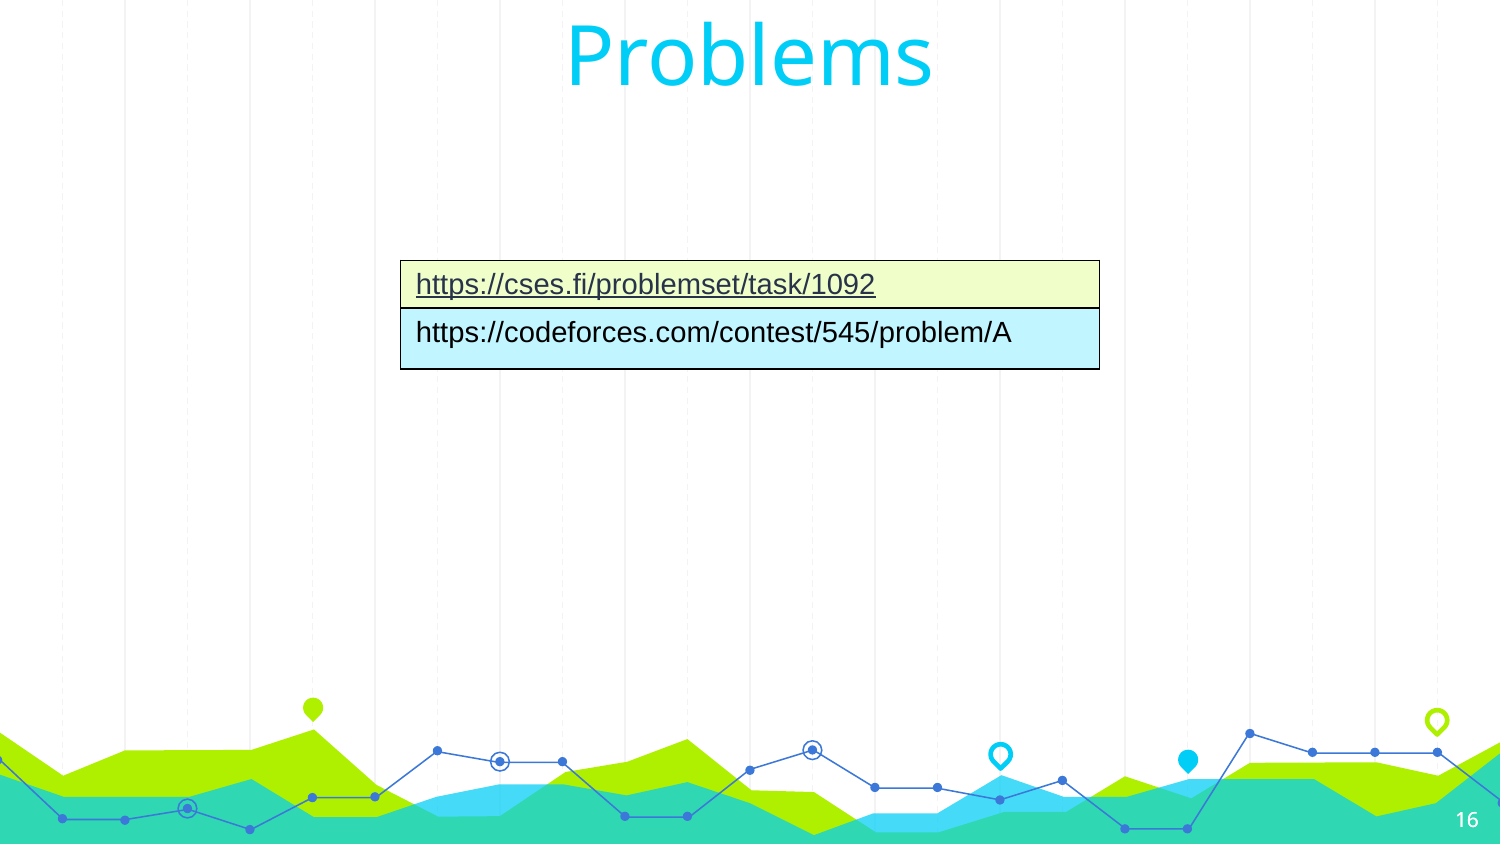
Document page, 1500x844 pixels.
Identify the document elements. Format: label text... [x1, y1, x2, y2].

text_box Problems [0, 0, 1500, 118]
table_cell https://codeforces.com/contest/545/problem/A [401, 309, 1099, 368]
text_box 16 [1403, 791, 1494, 844]
table_header https://cses.fi/problemset/task/1092 [401, 261, 1099, 307]
